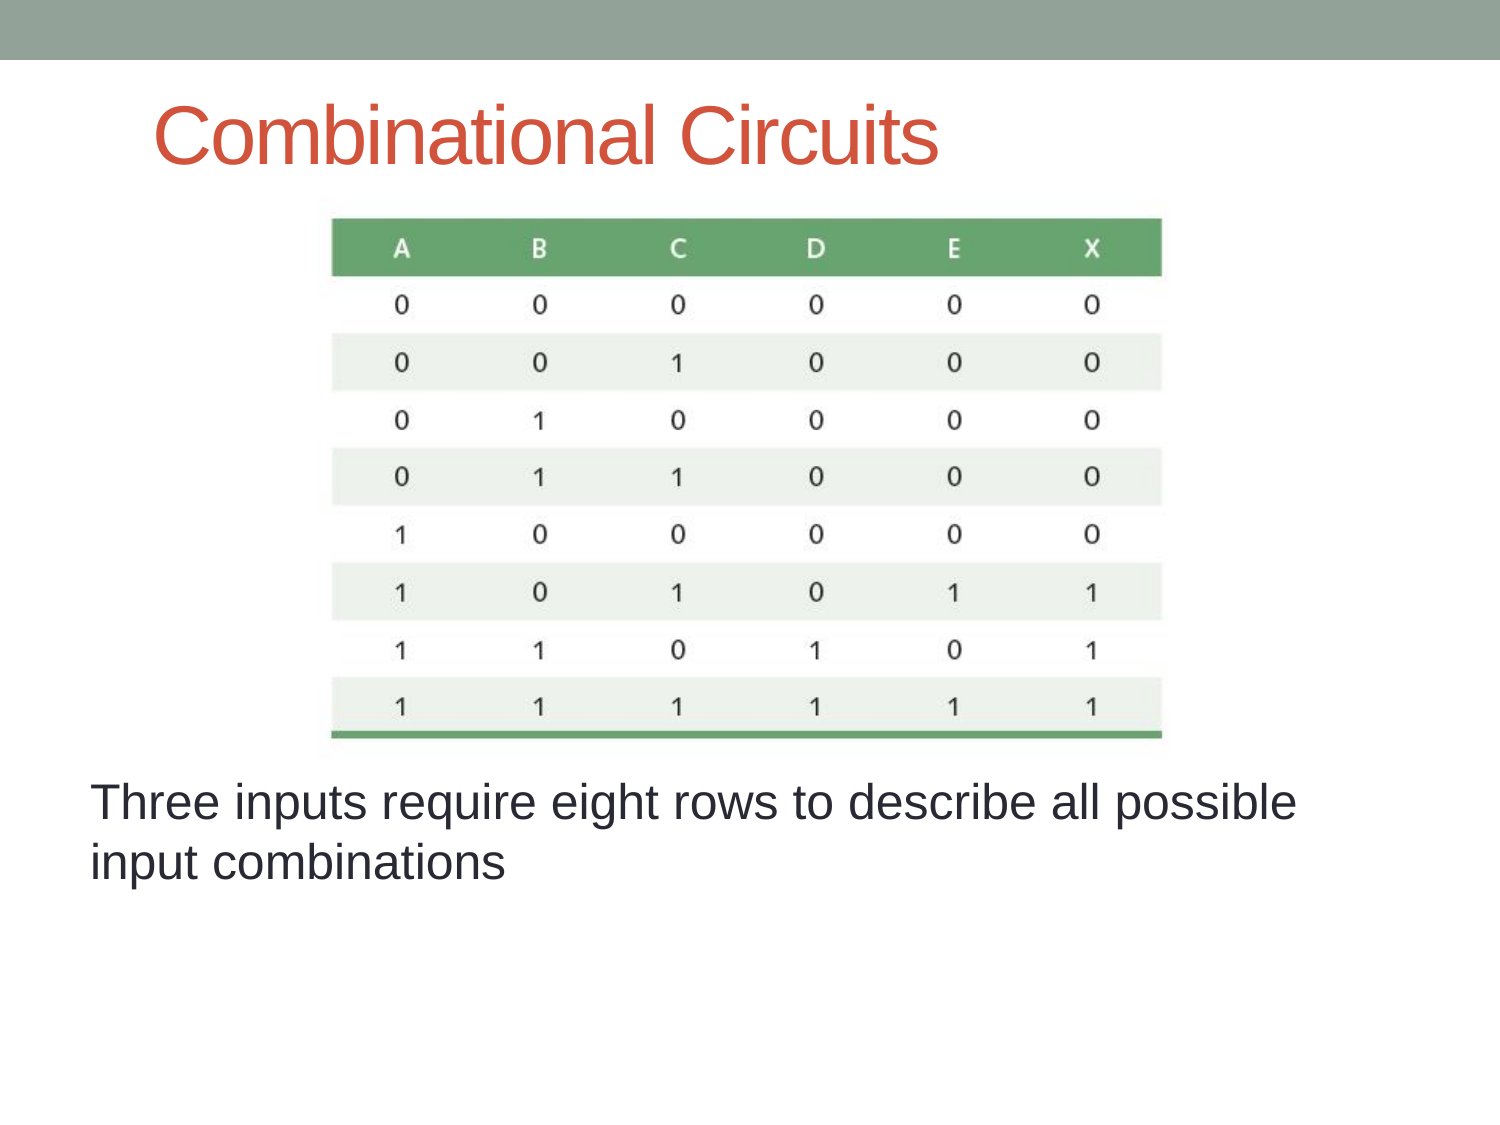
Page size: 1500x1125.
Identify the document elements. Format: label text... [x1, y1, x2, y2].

title Combinational Circuits [137, 37, 1363, 225]
picture [318, 199, 1182, 760]
list Three inputs require eight rows to describe all possible input combinations [75, 762, 1425, 1025]
